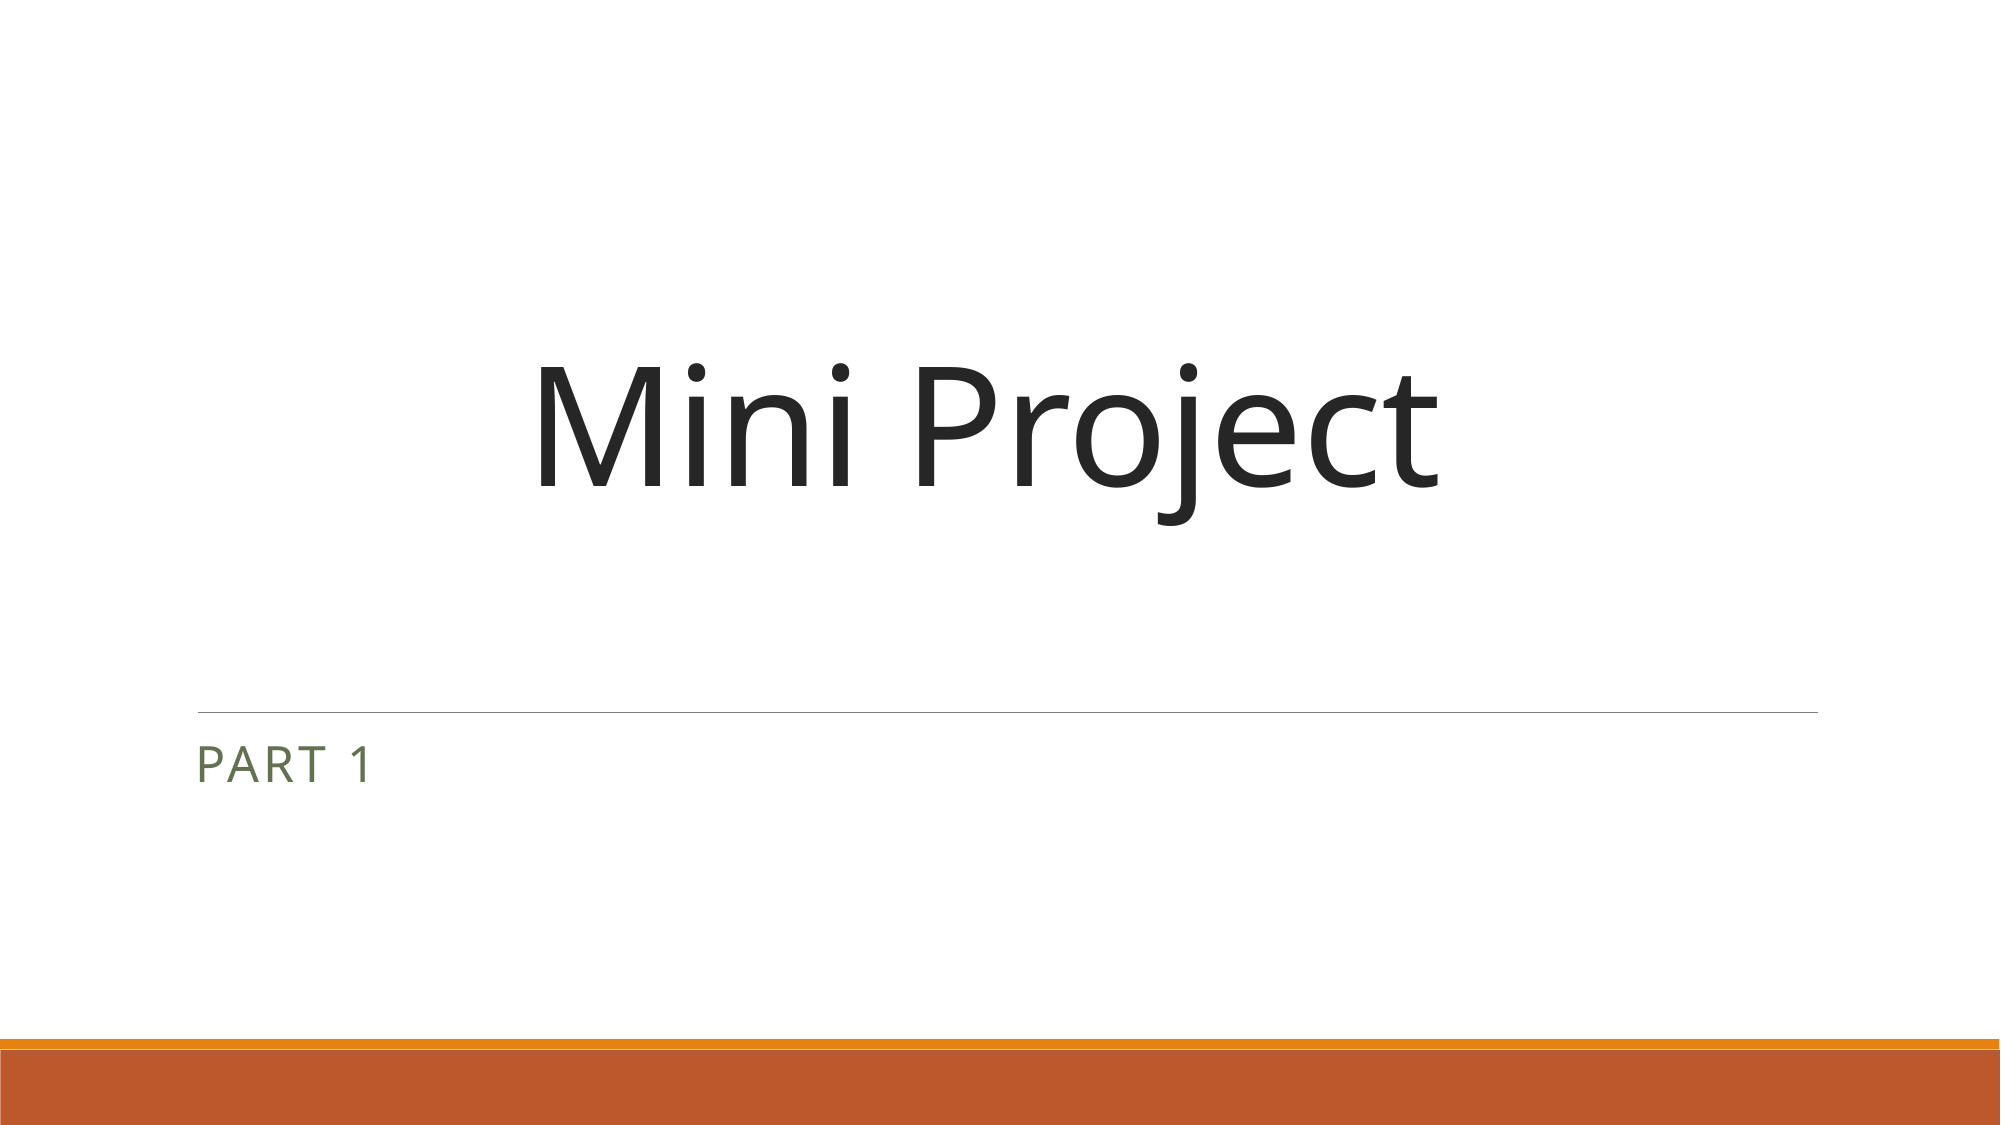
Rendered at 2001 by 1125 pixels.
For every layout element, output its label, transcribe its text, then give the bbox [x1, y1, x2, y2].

title Mini Project [180, 124, 1830, 529]
subtitle Part 1 [180, 731, 1831, 919]
